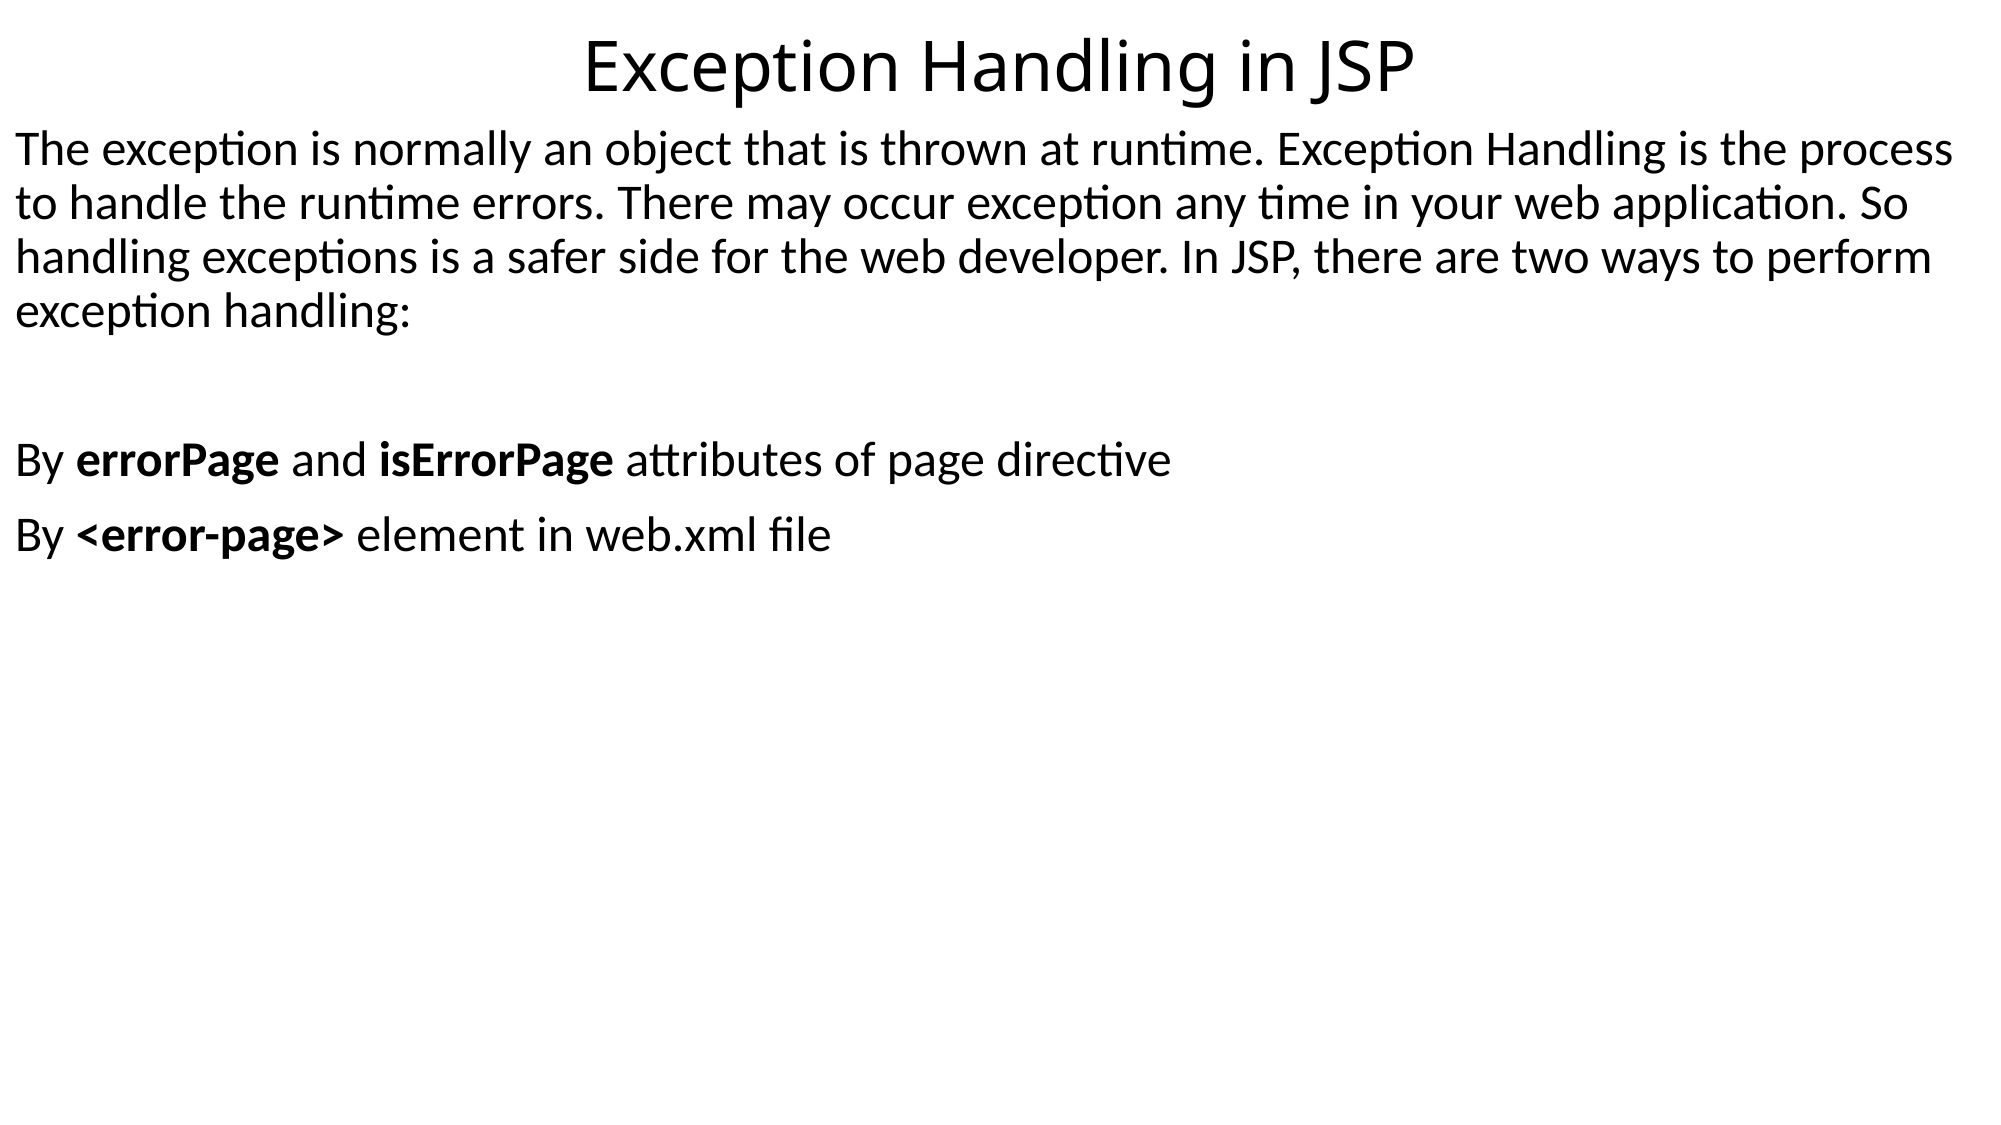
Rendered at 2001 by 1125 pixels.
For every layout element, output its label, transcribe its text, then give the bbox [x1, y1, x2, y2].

subtitle The exception is normally an object that is thrown at runtime. Exception Handling is the process to handle the runtime errors. There may occur exception any time in your web application. So handling exceptions is a safer side for the web developer. In JSP, there are two ways to perform exception handling: By errorPage and isErrorPage attributes of page directive By <error-page> element in web.xml file [0, 114, 2000, 1125]
title Exception Handling in JSP [249, 22, 1750, 114]
